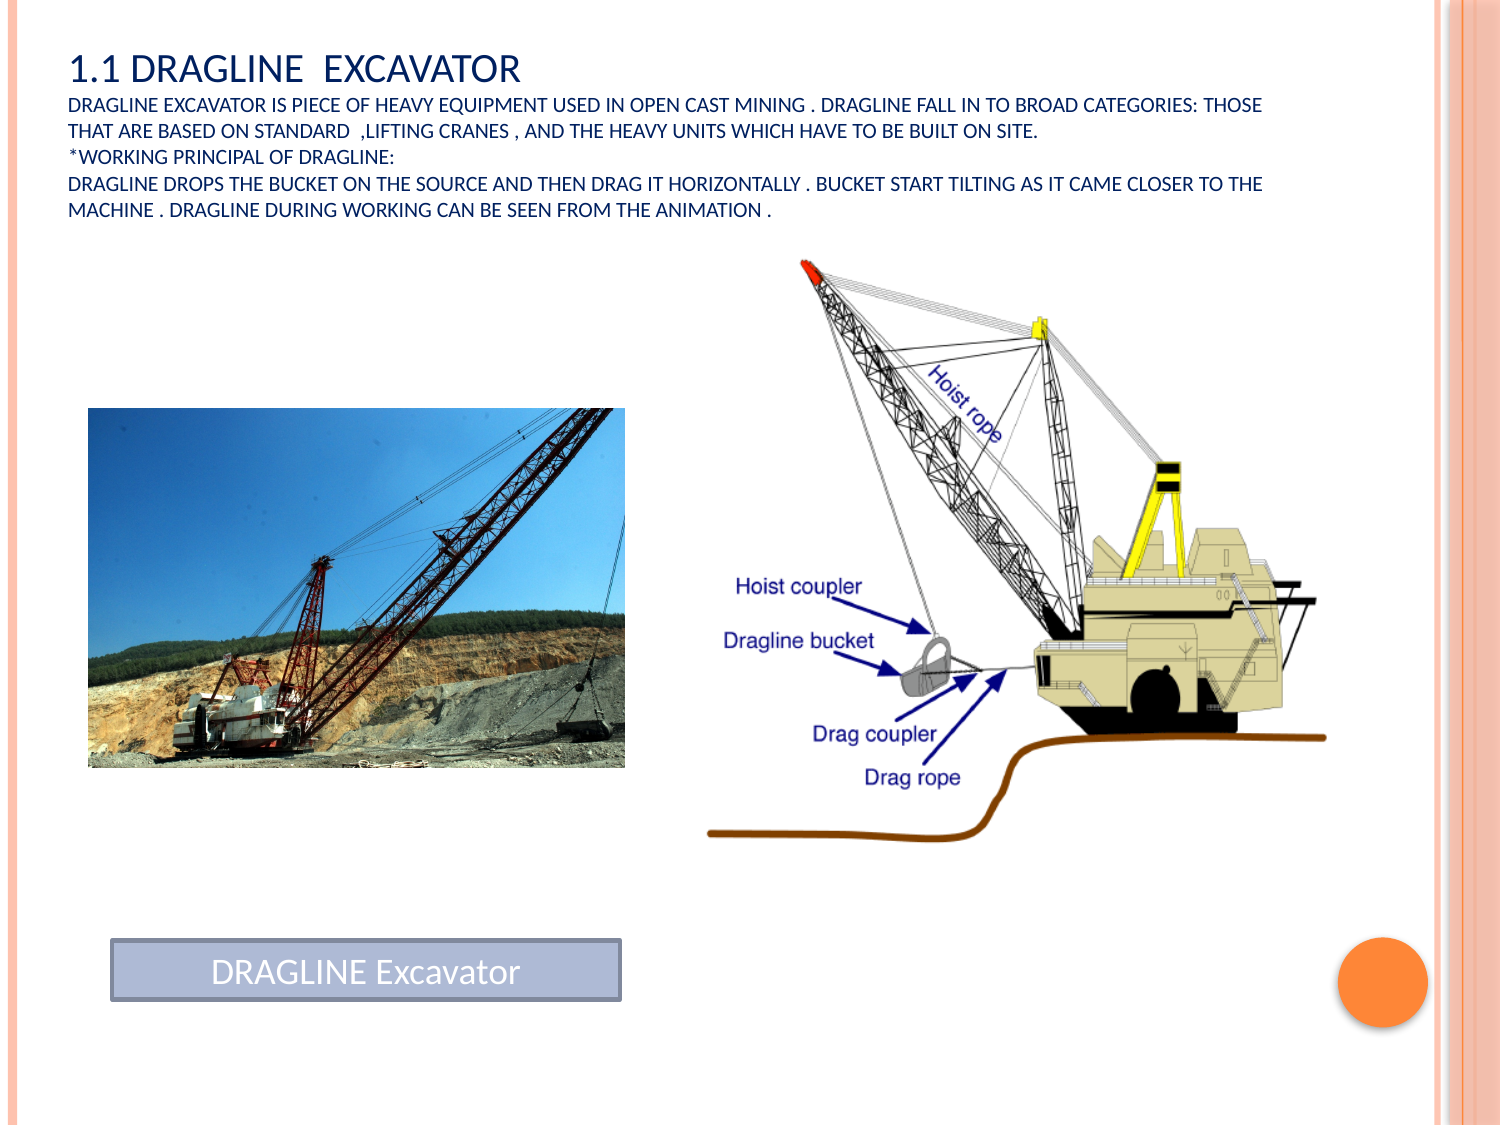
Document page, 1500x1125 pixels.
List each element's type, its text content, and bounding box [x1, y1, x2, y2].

picture [702, 254, 1329, 846]
text_box DRAGLINE Excavator [110, 938, 622, 1002]
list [87, 408, 626, 769]
title 1.1 Dragline Excavator dragline excavator is piece of heavy equipment used in open cast mining . Dragline fall in to broad categories: those that are based on standard ,lifting cranes , and the heavy units which have to be built on site. *working principal of dragline: dragline drops the bucket on the source and then drag it horizontally . Bucket start tilting as it came closer to the machine . Dragline during working can be seen from the animation . [53, 30, 1300, 256]
